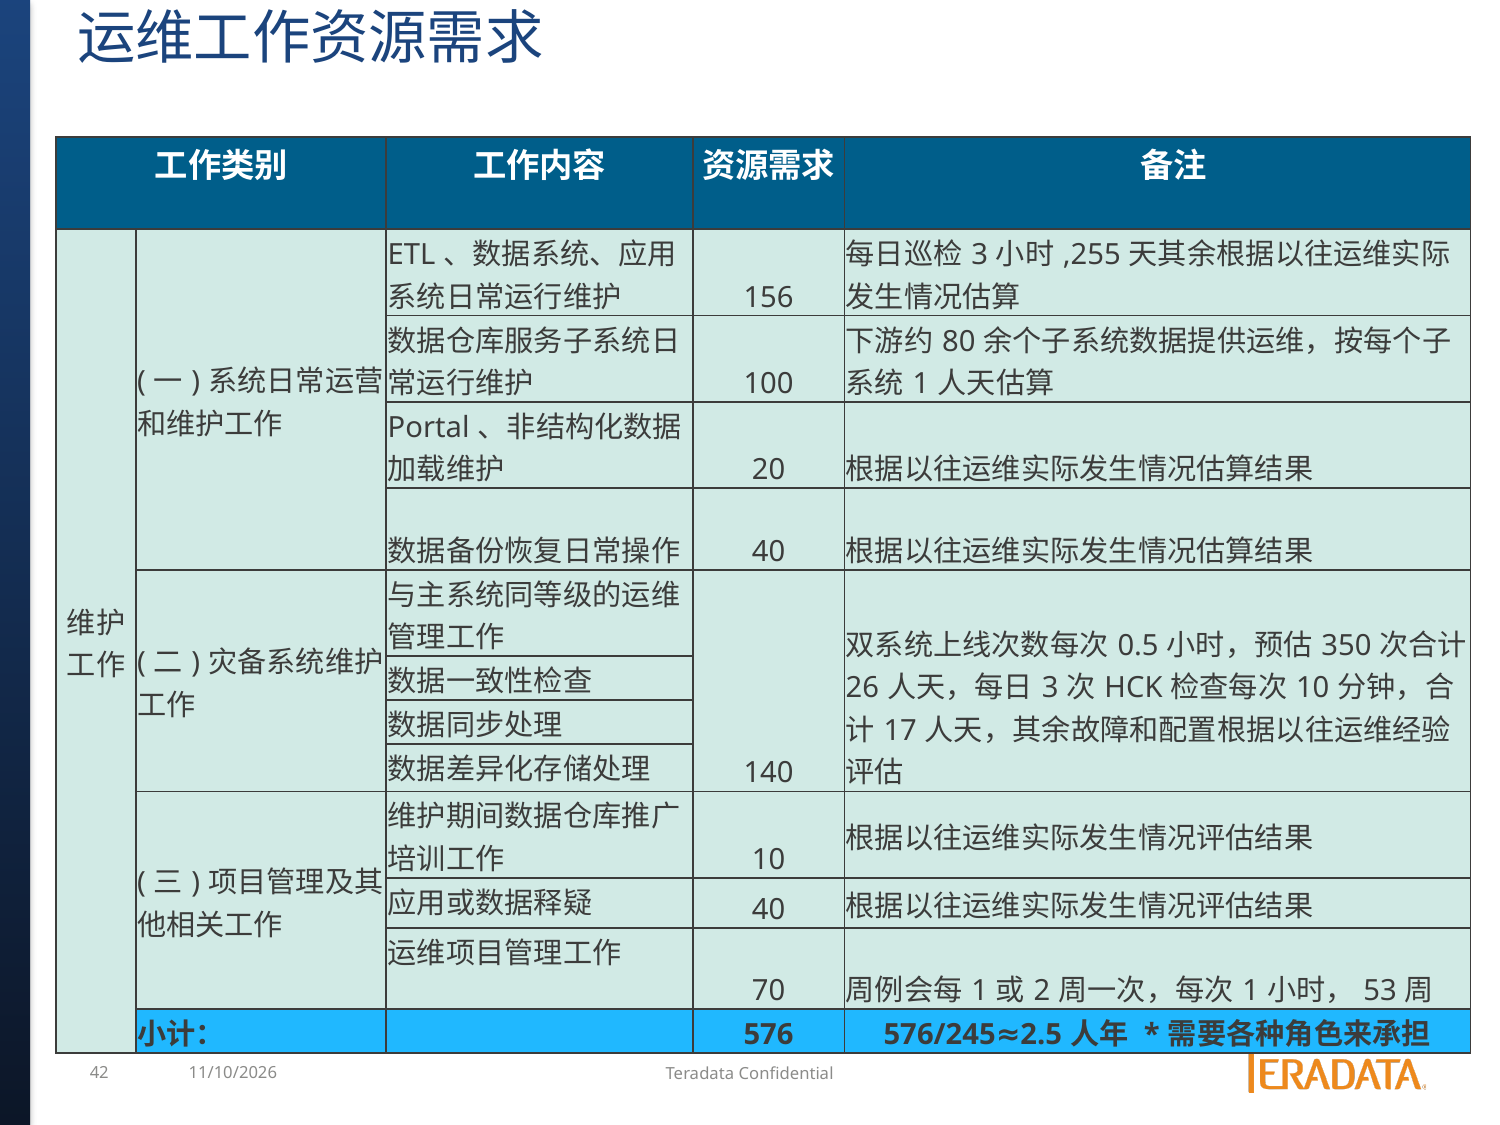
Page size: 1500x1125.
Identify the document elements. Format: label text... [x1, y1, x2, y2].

table_header 资源需求 [694, 138, 844, 228]
table_cell 40 [694, 879, 844, 927]
table_cell 根据以往运维实际发生情况估算结果 [845, 403, 1470, 487]
table_header 工作内容 [387, 138, 692, 228]
table_cell 156 [694, 230, 844, 315]
table_cell 根据以往运维实际发生情况评估结果 [845, 792, 1470, 877]
table_cell 周例会每1或2周一次，每次1小时，53周 [845, 929, 1470, 1008]
table_cell 运维项目管理工作 [387, 929, 692, 1008]
table_cell 20 [694, 403, 844, 487]
table_cell ETL、数据系统、应用系统日常运行维护 [387, 230, 692, 315]
table_cell 双系统上线次数每次0.5小时，预估350次合计26人天，每日3次HCK检查每次10分钟，合计17人天，其余故障和配置根据以往运维经验评估 [845, 571, 1470, 791]
table_cell 根据以往运维实际发生情况评估结果 [845, 879, 1470, 927]
table_cell 70 [694, 929, 844, 1008]
table_header 工作类别 [57, 138, 385, 228]
table_cell 数据一致性检查 [387, 657, 692, 699]
table_cell (一)系统日常运营和维护工作 [137, 230, 385, 569]
title 运维工作资源需求 [62, 0, 786, 136]
table_cell 下游约80余个子系统数据提供运维，按每个子系统1人天估算 [845, 316, 1470, 401]
table_cell 根据以往运维实际发生情况估算结果 [845, 489, 1470, 569]
table_header 备注 [845, 138, 1470, 228]
table_cell (三)项目管理及其他相关工作 [137, 792, 385, 1008]
table_cell 数据差异化存储处理 [387, 745, 692, 791]
table_cell 维护工作 [57, 230, 135, 1052]
table_cell 与主系统同等级的运维管理工作 [387, 571, 692, 655]
table_cell 576 [694, 1010, 844, 1052]
table_cell 小计： [137, 1010, 385, 1052]
table_cell Portal、非结构化数据加载维护 [387, 403, 692, 487]
table_cell (二)灾备系统维护工作 [137, 571, 385, 791]
table_cell 维护期间数据仓库推广培训工作 [387, 792, 692, 877]
table_cell 10 [694, 792, 844, 877]
table_cell 576/245≈2.5人年 *需要各种角色来承担 [845, 1010, 1470, 1052]
table_cell 数据同步处理 [387, 701, 692, 743]
table_cell 数据仓库服务子系统日常运行维护 [387, 316, 692, 401]
table_cell 应用或数据释疑 [387, 879, 692, 927]
table_cell 数据备份恢复日常操作 [387, 489, 692, 569]
table_cell 40 [694, 489, 844, 569]
table_cell 140 [694, 571, 844, 791]
table_cell 每日巡检3小时,255天其余根据以往运维实际发生情况估算 [845, 230, 1470, 315]
table_cell [387, 1010, 692, 1052]
table_cell 100 [694, 316, 844, 401]
